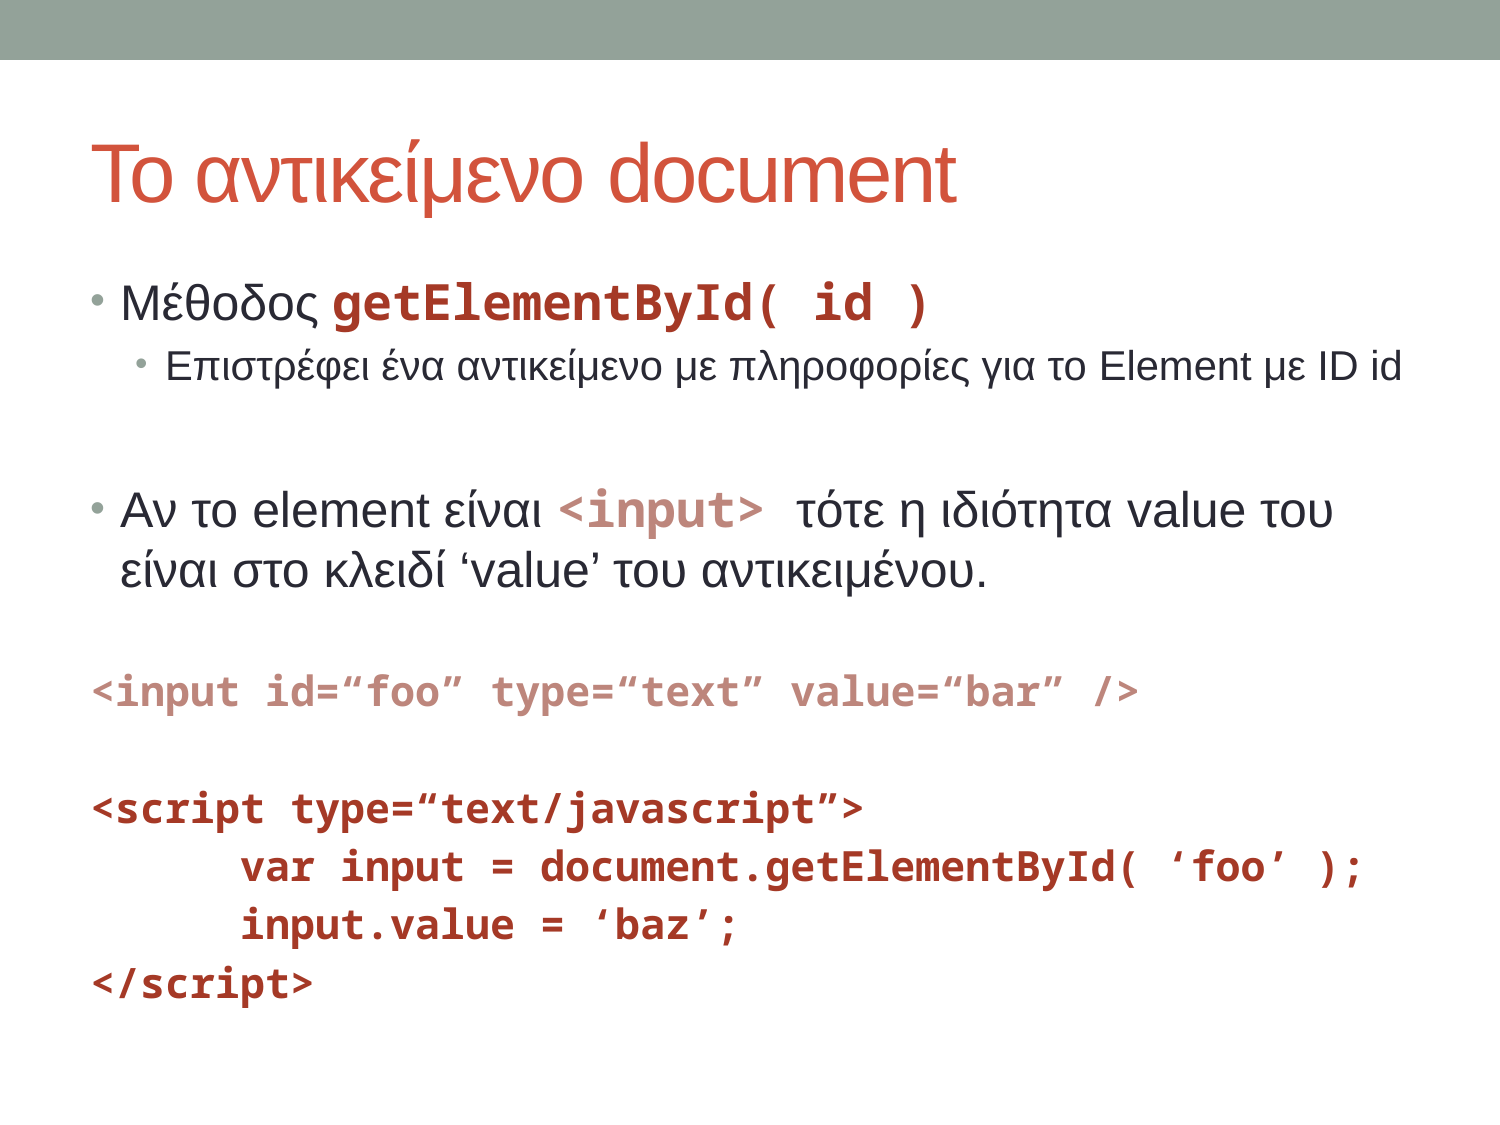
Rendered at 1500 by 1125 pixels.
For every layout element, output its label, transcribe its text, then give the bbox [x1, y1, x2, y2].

list Μέθοδος getElementById( id ) Επιστρέφει ένα αντικείμενο με πληροφορίες για το Element με ID id Αν το element είναι <input> τότε η ιδιότητα value του είναι στο κλειδί ‘value’ του αντικειμένου. <input id=“foo” type=“text” value=“bar” /> <script type=“text/javascript”> var input = document.getElementById( ‘foo’ ); input.value = ‘baz’; </script> [75, 262, 1425, 1063]
title Το αντικείμενο document [75, 87, 1425, 250]
